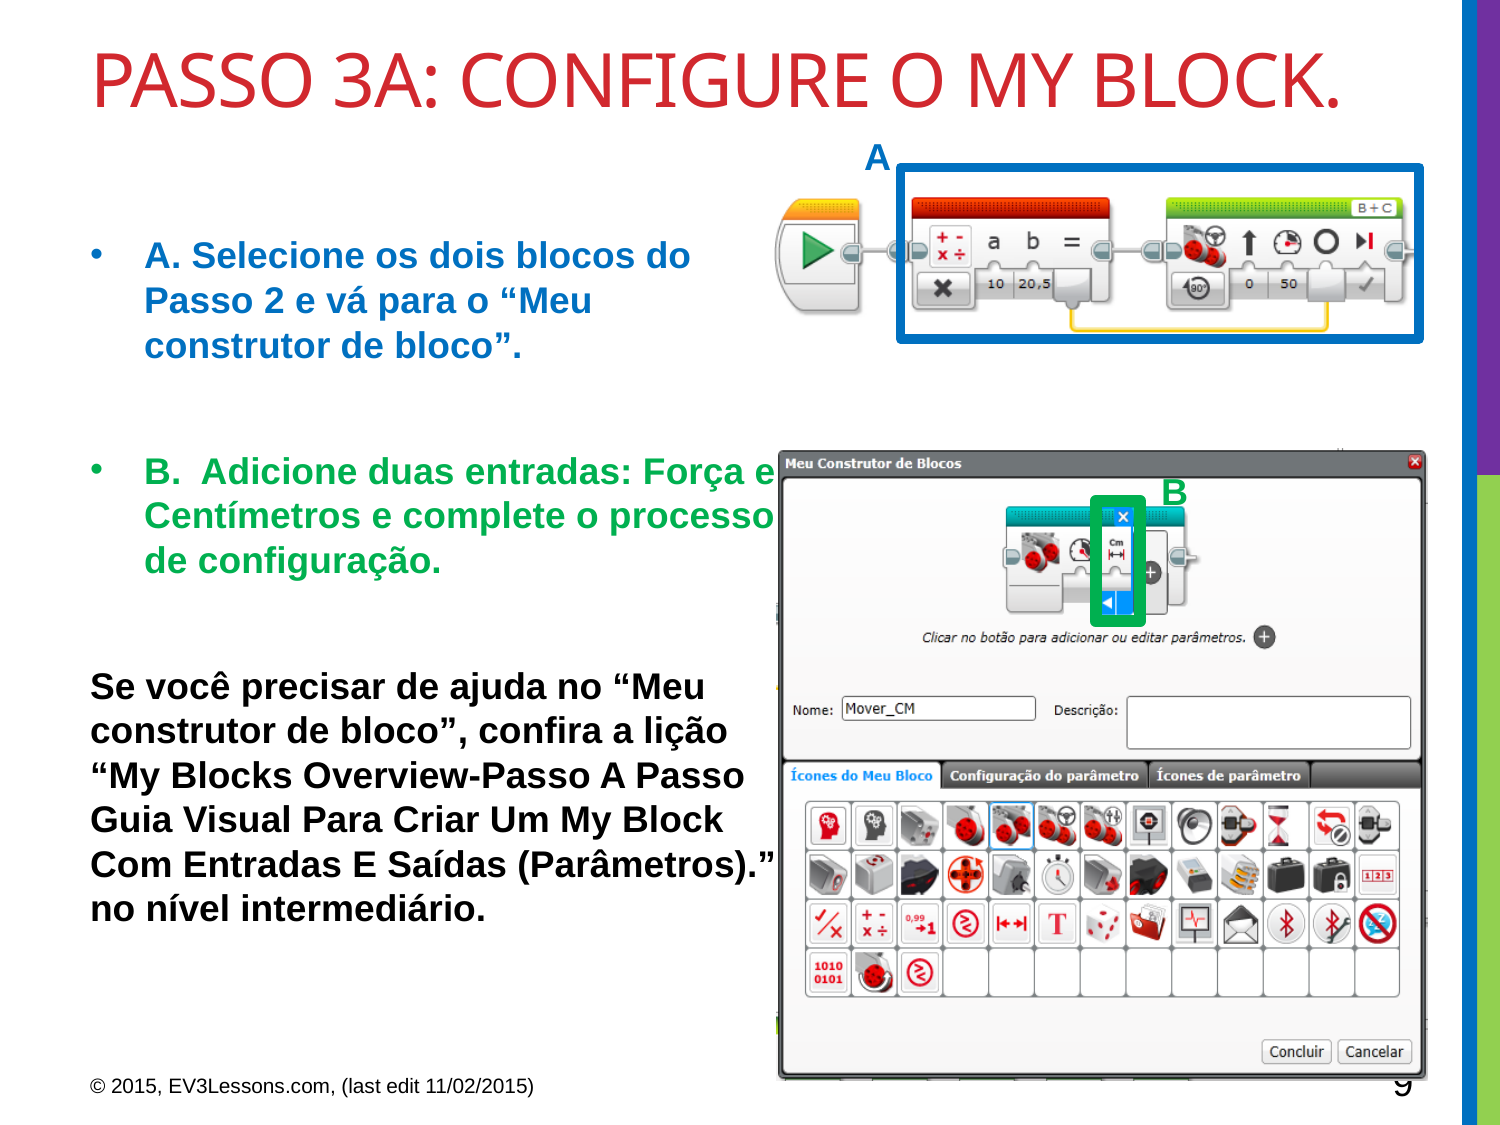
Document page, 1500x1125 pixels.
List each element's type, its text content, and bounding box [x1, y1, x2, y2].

footer © 2015, EV3Lessons.com, (last edit 11/02/2015) [75, 1065, 638, 1112]
title passo 3a: configure o My Block. [75, 25, 1428, 224]
list A. Selecione os dois blocos do Passo 2 e vá para o “Meu construtor de bloco”. B. Adicione duas entradas: Força e Centímetros e complete o processo de configuração. Se você precisar de ajuda no “Meu construtor de bloco”, confira a lição “My Blocks Overview-Passo A Passo Guia Visual Para Criar Um My Block Com Entradas E Saídas (Parâmetros).” no nível intermediário. [75, 224, 797, 942]
text_box A [847, 137, 890, 170]
picture [773, 176, 1429, 340]
slide_number 9 [1377, 1051, 1460, 1112]
picture [775, 447, 1429, 1082]
text_box [898, 165, 1421, 170]
